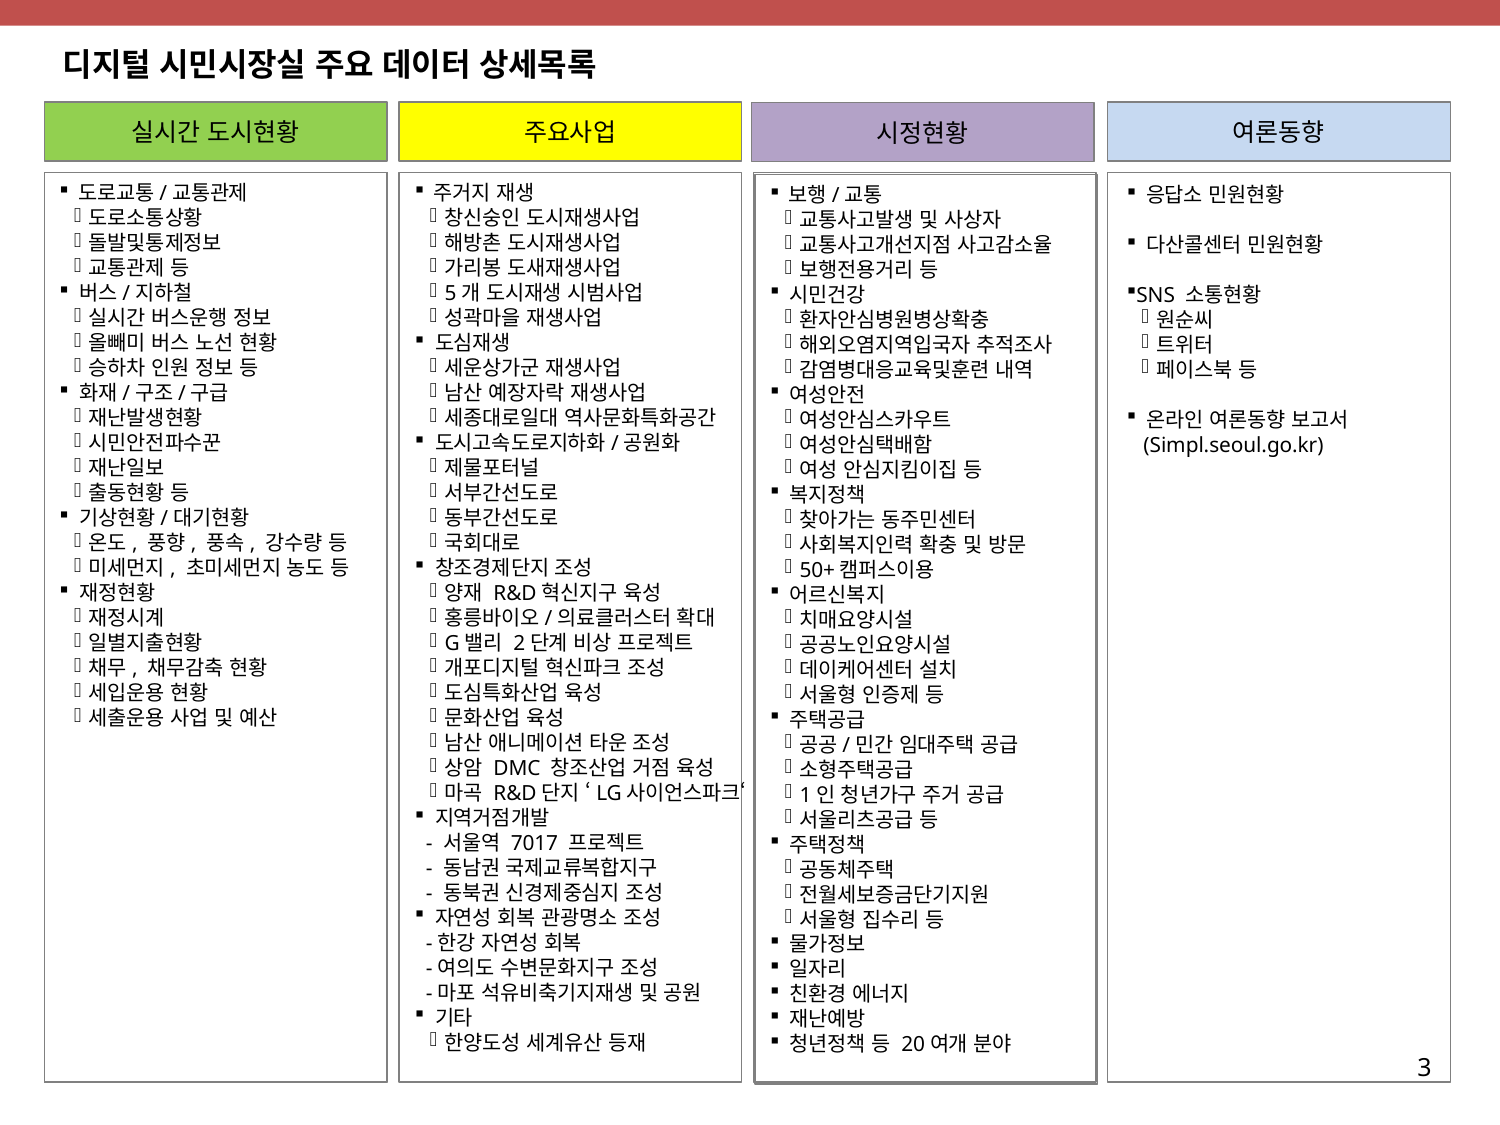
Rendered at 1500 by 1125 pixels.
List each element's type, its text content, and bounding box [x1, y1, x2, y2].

text_box 도로교통/교통관제 도로소통상황 돌발및통제정보 교통관제 등 버스/지하철 실시간 버스운행 정보 올빼미 버스 노선 현황 승하차 인원 정보 등 화재/구조/구급 재난발생현황 시민안전파수꾼 재난일보 출동현황 등 기상현황/대기현황 온도, 풍향, 풍속, 강수량 등 미세먼지, 초미세먼지 농도 등 재정현황 재정시계 일별지출현황 채무, 채무감축 현황 세입운용 현황 세출운용 사업 및 예산 [42, 171, 389, 1084]
text_box 디지털 시민시장실 주요 데이터 상세목록 [47, 38, 610, 90]
text_box 보행/교통 교통사고발생 및 사상자 교통사고개선지점 사고감소율 보행전용거리 등 시민건강 환자안심병원병상확충 해외오염지역입국자 추적조사 감염병대응교육및훈련 내역 여성안전 여성안심스카우트 여성안심택배함 여성 안심지킴이집 등 복지정책 찾아가는 동주민센터 사회복지인력 확충 및 방문 50+캠퍼스이용 어르신복지 치매요양시설 공공노인요양시설 데이케어센터 설치 서울형 인증제 등 주택공급 공공/민간 임대주택 공급 소형주택공급 1인 청년가구 주거 공급 서울리츠공급 등 주택정책 공동체주택 전월세보증금단기지원 서울형 집수리 등 물가정보 일자리 친환경 에너지 재난예방 청년정책 등 20여개 분야 [753, 172, 1100, 1086]
text_box 여론동향 [1106, 100, 1452, 163]
text_box 실시간 도시현황 [42, 100, 389, 163]
text_box 주요사업 [397, 100, 744, 163]
text_box 응답소 민원현황 다산콜센터 민원현황 SNS 소통현황 원순씨 트위터 페이스북 등 온라인 여론동향 보고서 (Simpl.seoul.go.kr) [1112, 174, 1499, 489]
text_box [397, 171, 744, 1084]
text_box 시정현황 [749, 100, 1096, 164]
text_box 주거지 재생 창신숭인 도시재생사업 해방촌 도시재생사업 가리봉 도새재생사업 5개 도시재생 시범사업 성곽마을 재생사업 도심재생 세운상가군 재생사업 남산 예장자락 재생사업 세종대로일대 역사문화특화공간 도시고속도로지하화/공원화 제물포터널 서부간선도로 동부간선도로 국회대로 창조경제단지 조성 양재 R&D혁신지구 육성 홍릉바이오/의료클러스터 확대 G밸리 2단계 비상 프로젝트 개포디지털 혁신파크 조성 도심특화산업 육성 문화산업 육성 남산 애니메이션 타운 조성 상암 DMC 창조산업 거점 육성 마곡 R&D단지 ‘LG사이언스파크‘ 지역거점개발 - 서울역 7017 프로젝트 - 동남권 국제교류복합지구 - 동북권 신경제중심지 조성 자연성 회복 관광명소 조성 -한강 자연성 회복 -여의도 수변문화지구 조성 -마포 석유비축기지재생 및 공원 기타 한양도성 세계유산 등재 [400, 172, 753, 1062]
text_box [1106, 171, 1452, 1084]
